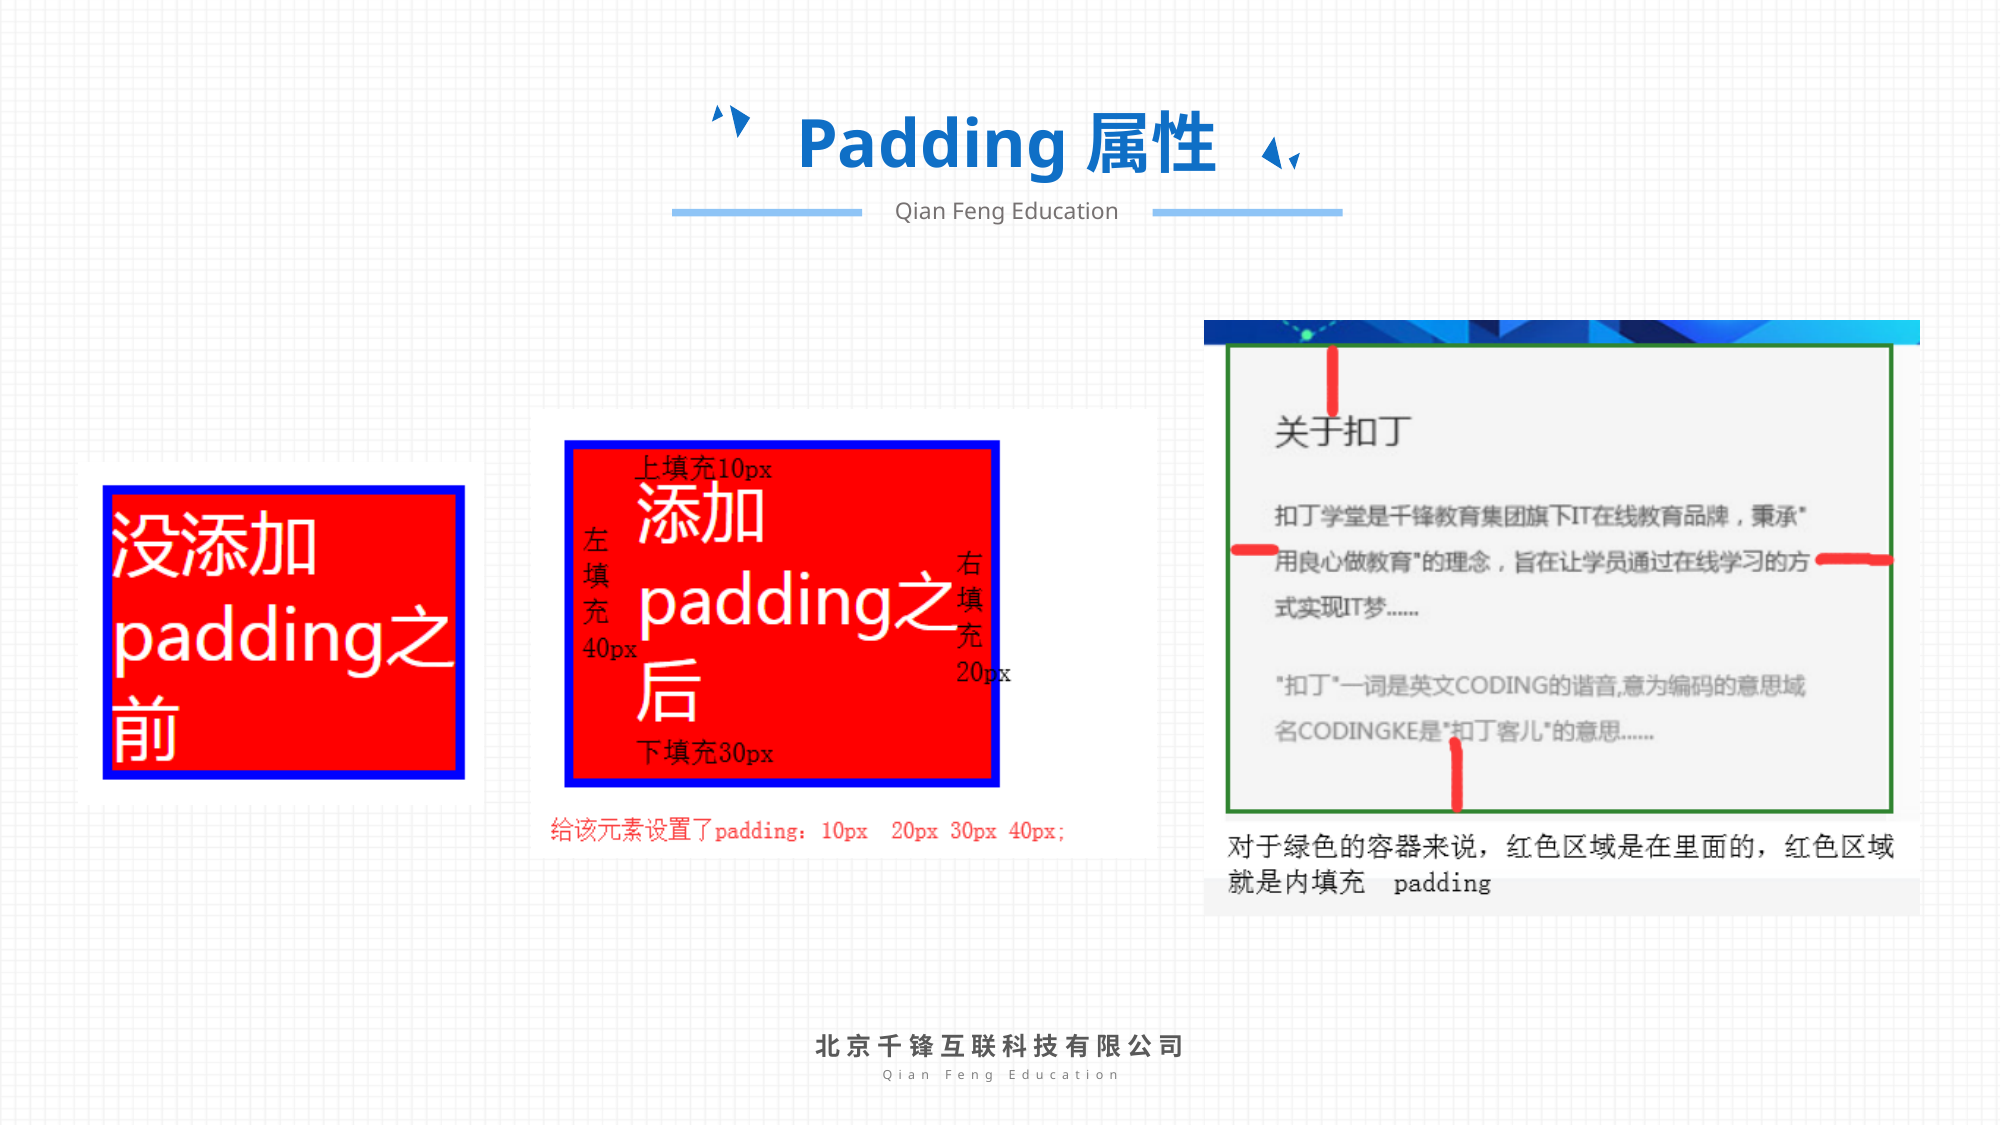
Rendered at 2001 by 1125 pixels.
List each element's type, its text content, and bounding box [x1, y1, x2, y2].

text_box [1152, 208, 1343, 217]
text_box Qian Feng Education [880, 188, 1135, 232]
text_box Qian Feng Education [867, 1059, 1132, 1090]
text_box [672, 208, 863, 217]
picture [0, 0, 2001, 1125]
text_box Padding属性 [781, 93, 1234, 188]
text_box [1264, 145, 1304, 169]
text_box 北京千锋互联科技有限公司 [800, 1023, 1200, 1068]
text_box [707, 105, 747, 130]
